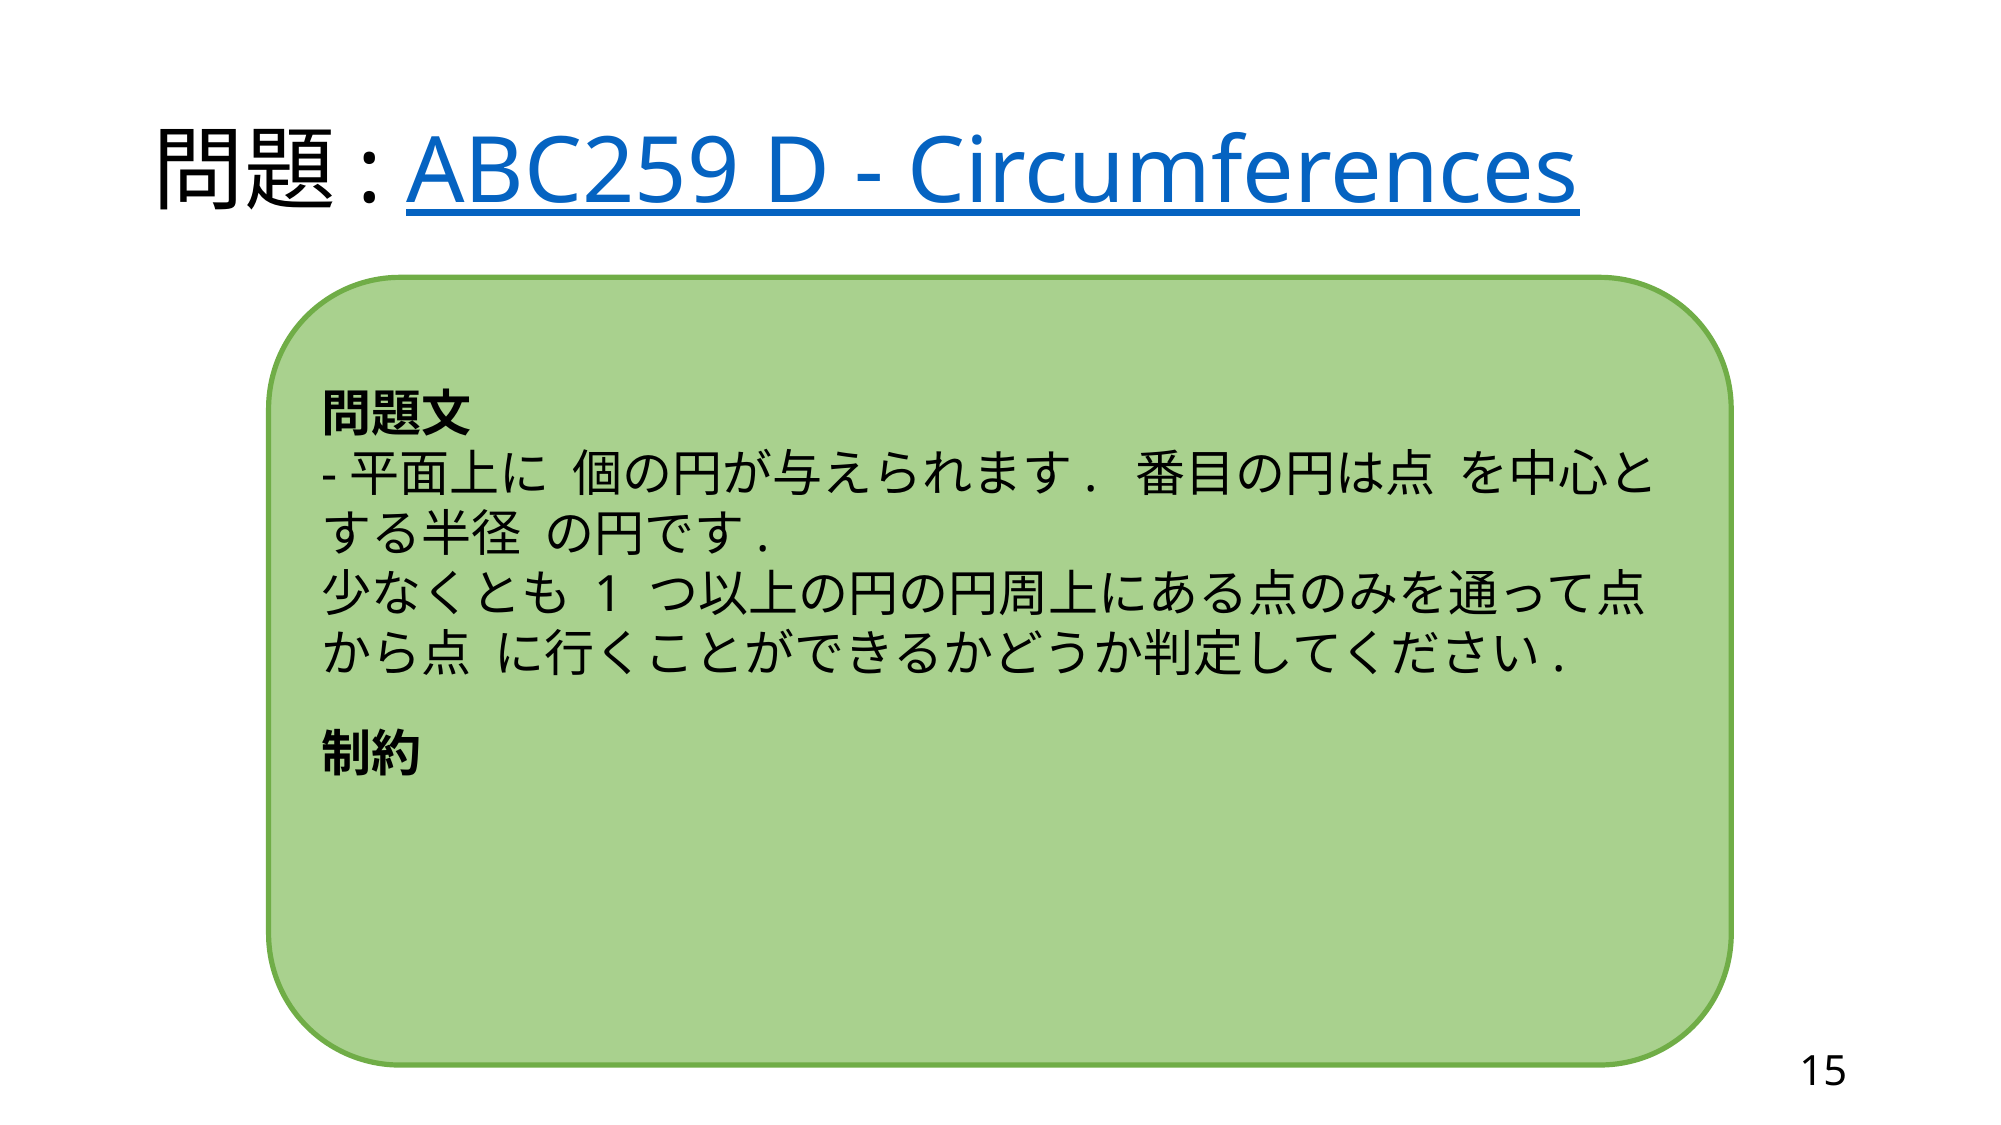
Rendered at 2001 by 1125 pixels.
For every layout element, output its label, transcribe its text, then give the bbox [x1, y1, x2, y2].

title 問題: ABC259 D - Circumferences [137, 59, 1863, 278]
slide_number 15 [1412, 1042, 1863, 1103]
